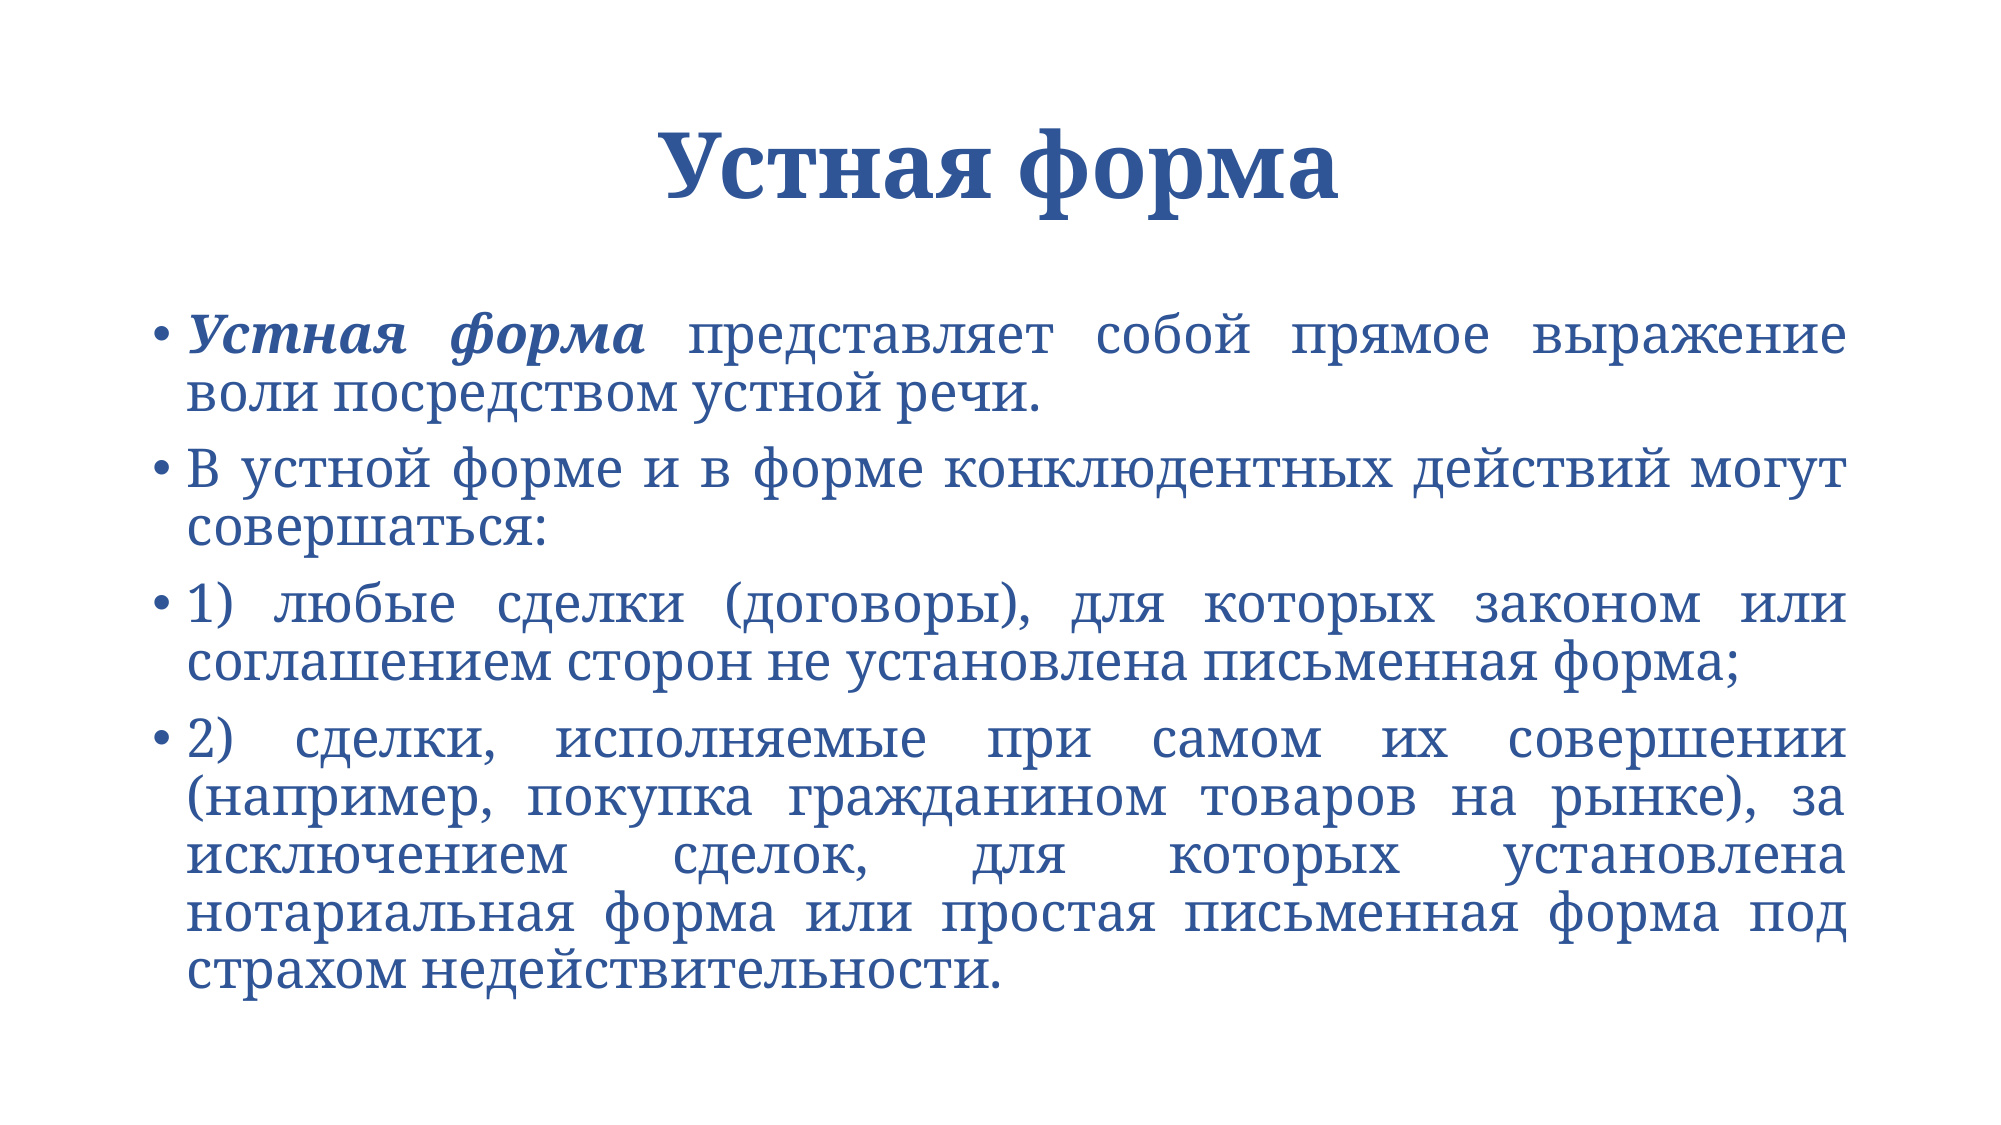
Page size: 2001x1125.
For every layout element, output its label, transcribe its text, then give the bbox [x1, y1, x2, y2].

title Устная форма [137, 59, 1863, 278]
list Устная форма представляет собой прямое выражение воли посредством устной речи. В устной форме и в форме конклюдентных действий могут совершаться: 1) любые сделки (договоры), для которых законом или соглашением сторон не установлена письменная форма; 2) сделки, исполняемые при самом их совершении (например, покупка гражданином товаров на рынке), за исключением сделок, для которых установлена нотариальная форма или простая письменная форма под страхом недействительности. [137, 299, 1863, 1014]
